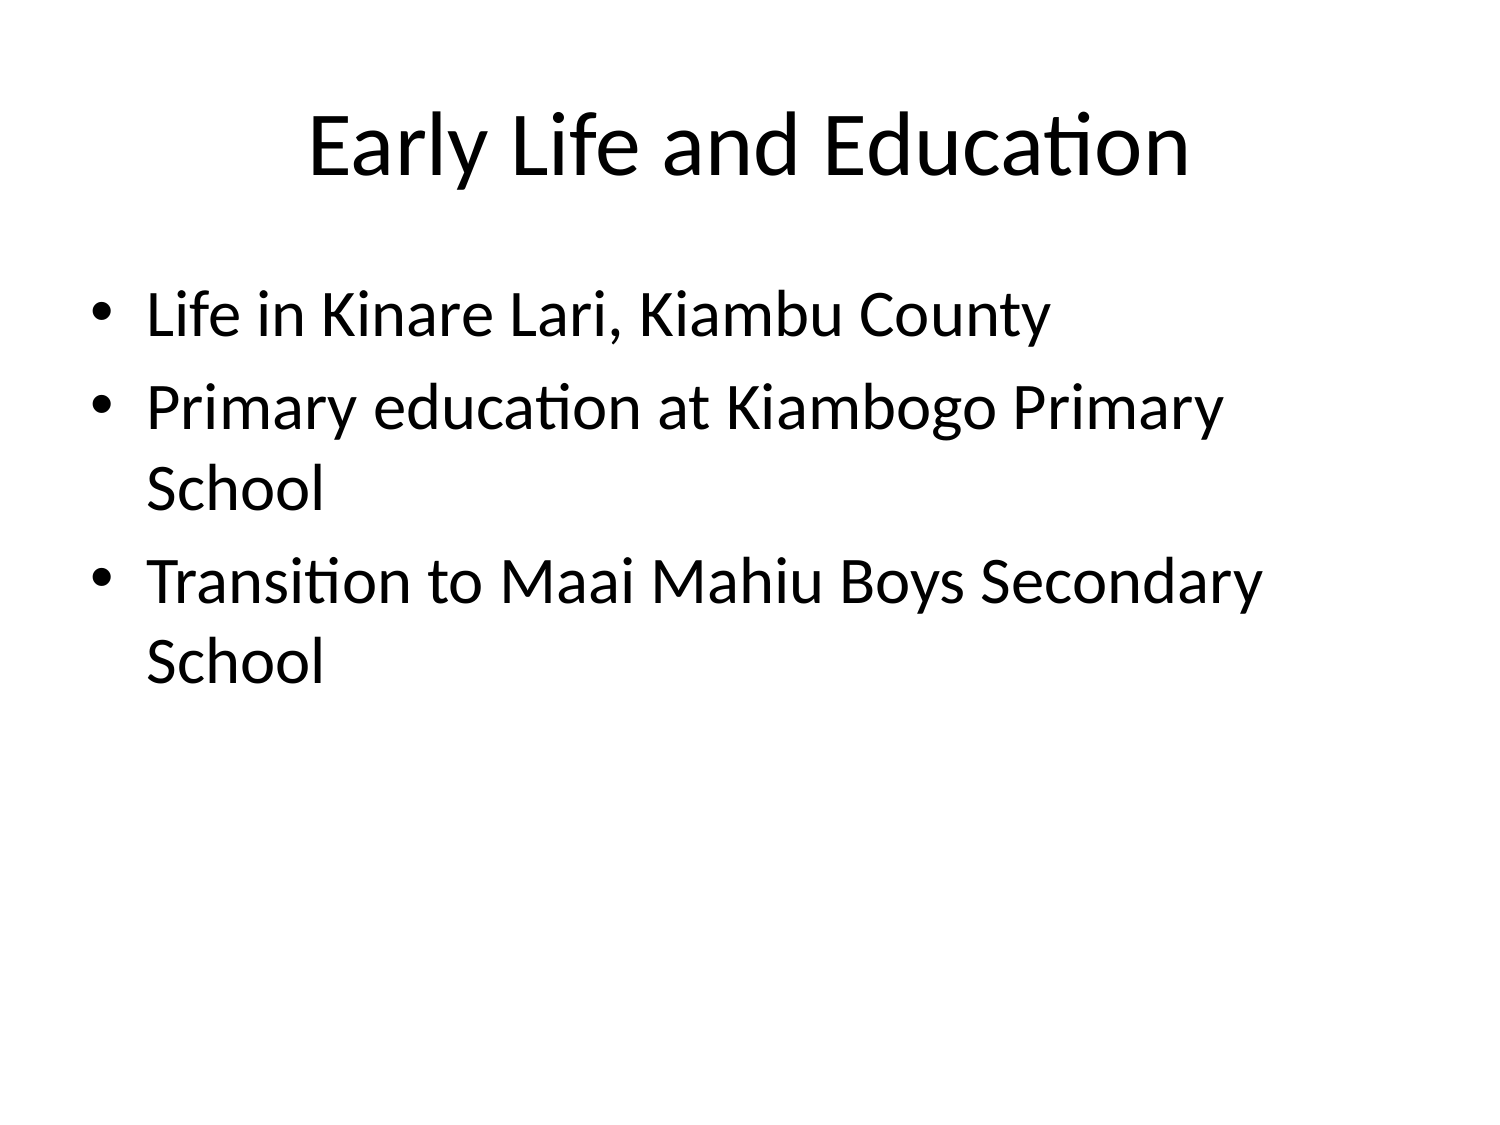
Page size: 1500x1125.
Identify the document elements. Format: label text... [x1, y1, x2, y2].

title Early Life and Education [75, 45, 1425, 233]
list Life in Kinare Lari, Kiambu County Primary education at Kiambogo Primary School Transition to Maai Mahiu Boys Secondary School [75, 262, 1425, 1005]
